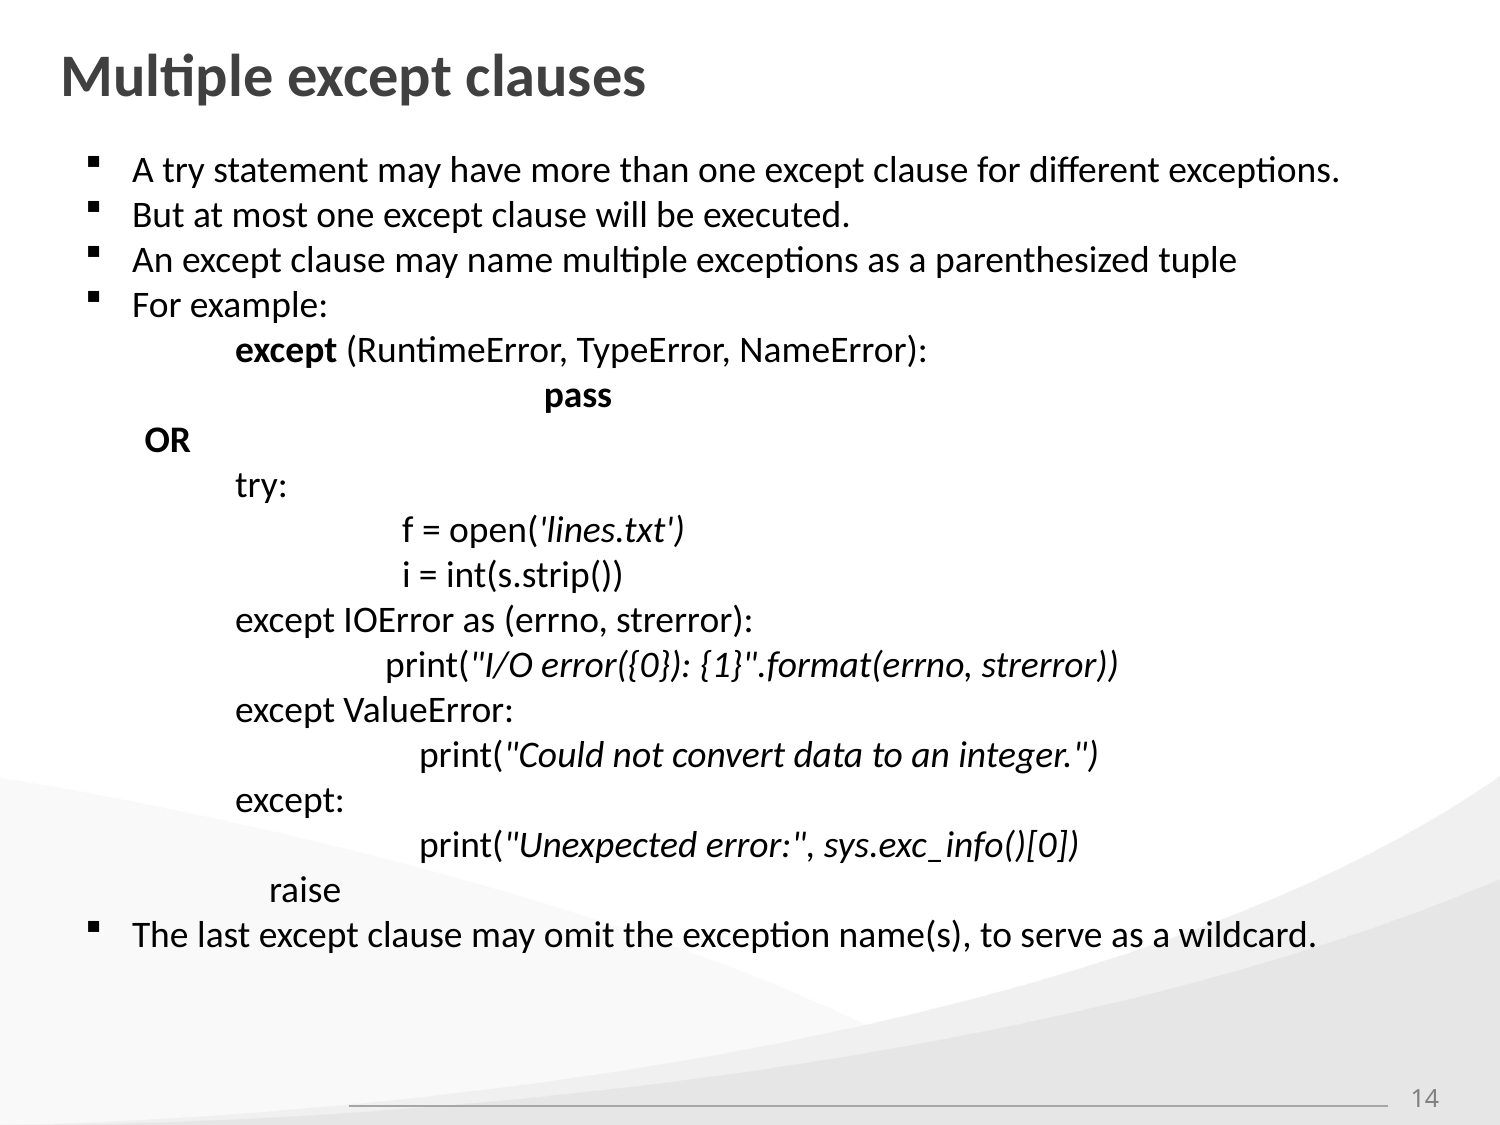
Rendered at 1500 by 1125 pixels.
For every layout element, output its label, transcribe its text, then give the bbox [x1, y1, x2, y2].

picture [0, 0, 1500, 1125]
text_box A try statement may have more than one except clause for different exceptions. But at most one except clause will be executed. An except clause may name multiple exceptions as a parenthesized tuple For example: except (RuntimeError, TypeError, NameError): pass OR try: f = open('lines.txt') i = int(s.strip()) except IOError as (errno, strerror): print("I/O error({0}): {1}".format(errno, strerror)) except ValueError: print("Could not convert data to an integer.") except: print("Unexpected error:", sys.exc_info()[0]) raise The last except clause may omit the exception name(s), to serve as a wildcard. [70, 137, 1388, 962]
title Multiple except clauses [45, 24, 1450, 120]
